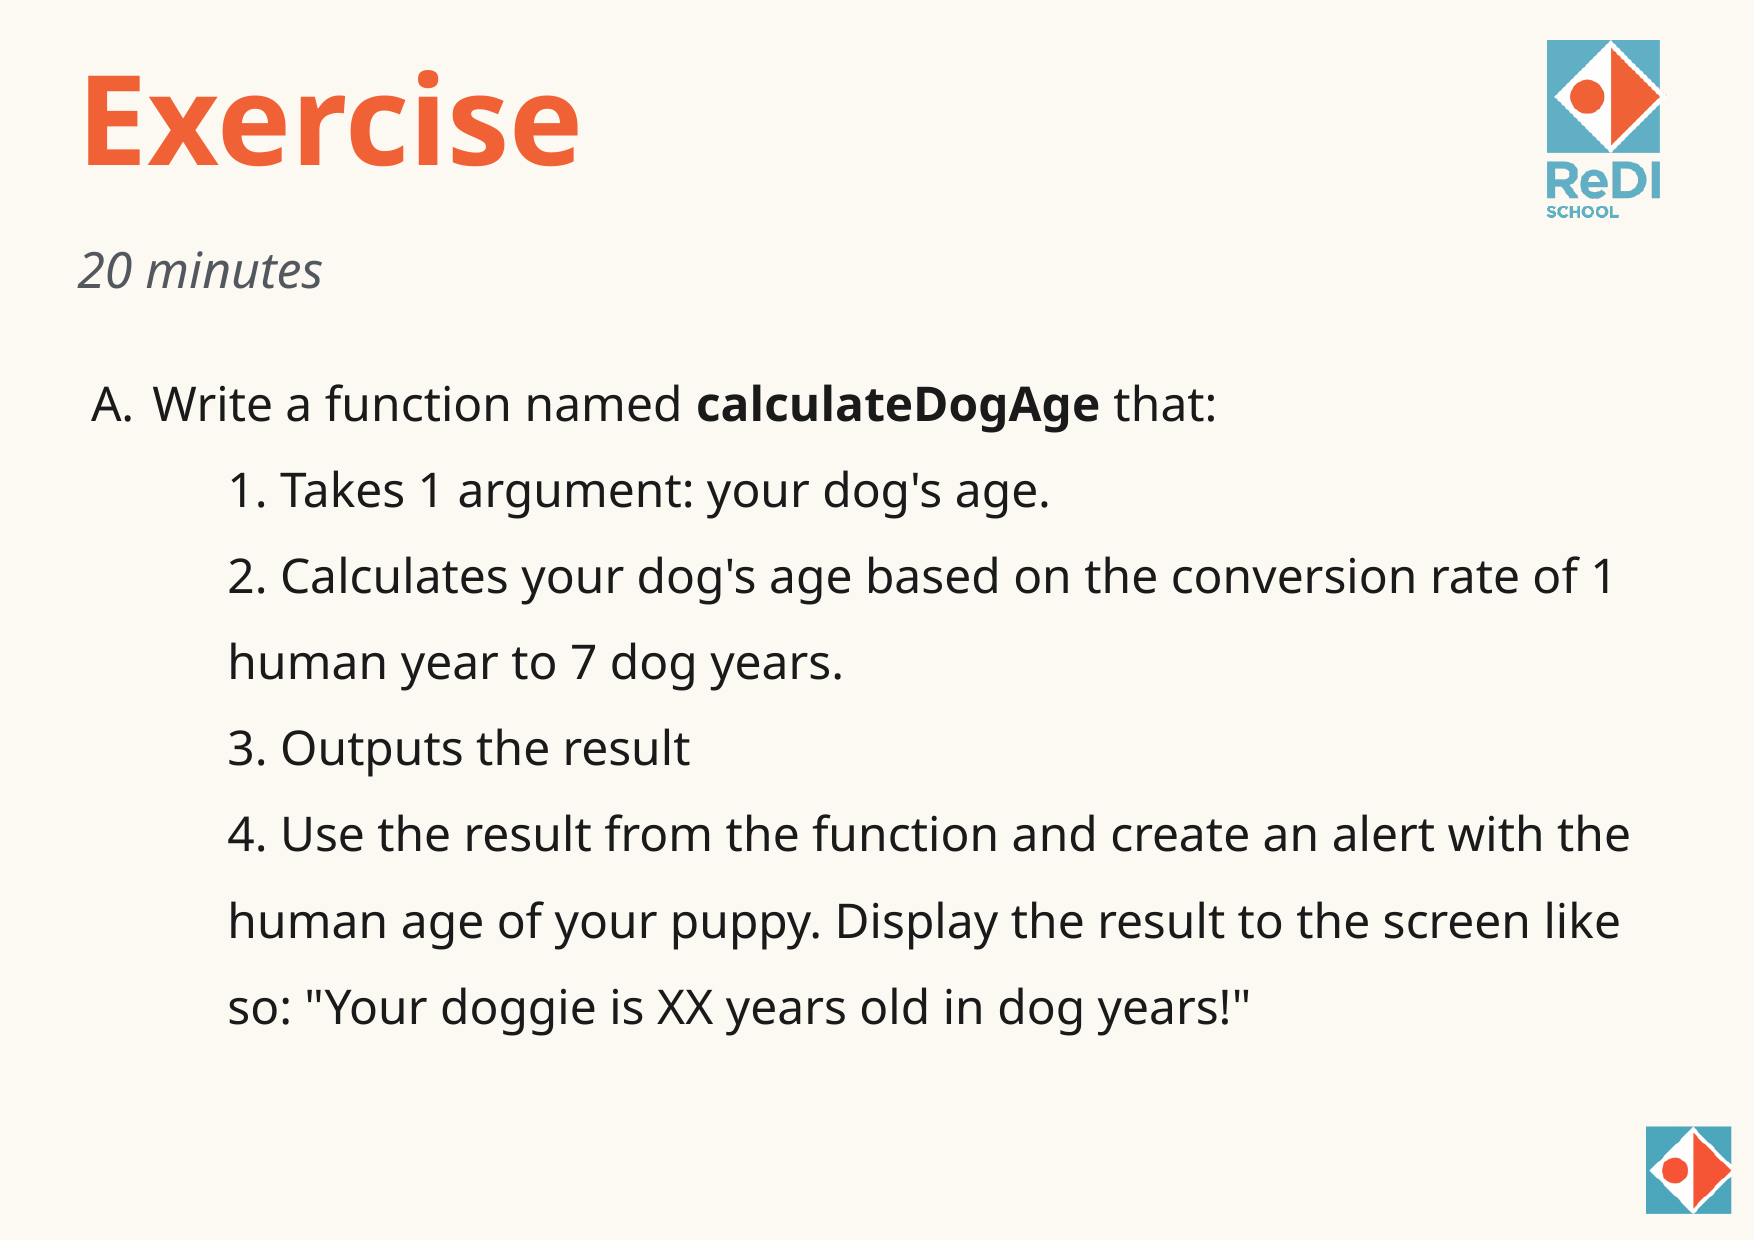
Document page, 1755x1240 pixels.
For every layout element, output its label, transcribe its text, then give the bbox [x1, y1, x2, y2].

picture [1646, 1126, 1733, 1214]
list Write a function named calculateDogAge that: 1. Takes 1 argument: your dog's age. 2. Calculates your dog's age based on the conversion rate of 1 human year to 7 dog years. 3. Outputs the result 4. Use the result from the function and create an alert with the human age of your puppy. Display the result to the screen like so: "Your doggie is XX years old in dog years!" [77, 344, 1658, 1124]
title Exercise [77, 40, 1583, 180]
picture [1546, 40, 1667, 222]
text_box 20 minutes [77, 238, 459, 299]
